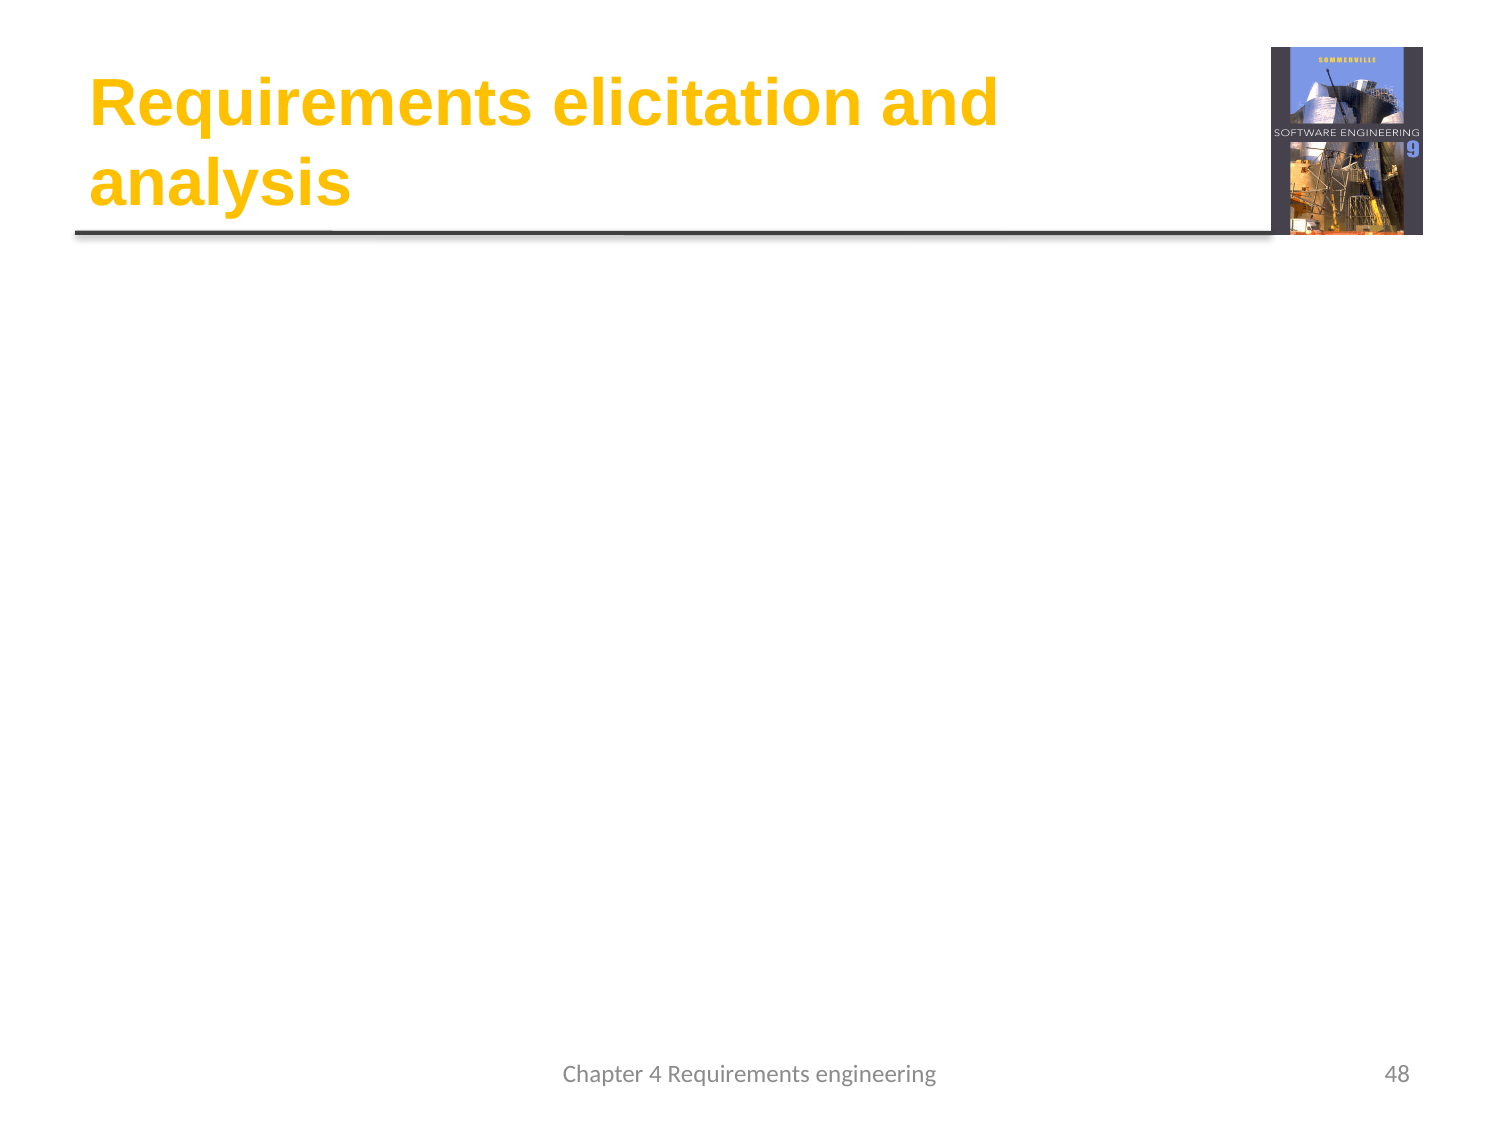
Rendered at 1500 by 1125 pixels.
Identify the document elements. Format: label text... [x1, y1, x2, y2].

picture [1272, 47, 1423, 235]
slide_number 48 [1074, 1042, 1425, 1103]
title Requirements elicitation and analysis [74, 44, 1272, 233]
footer Chapter 4 Requirements engineering [512, 1042, 988, 1103]
